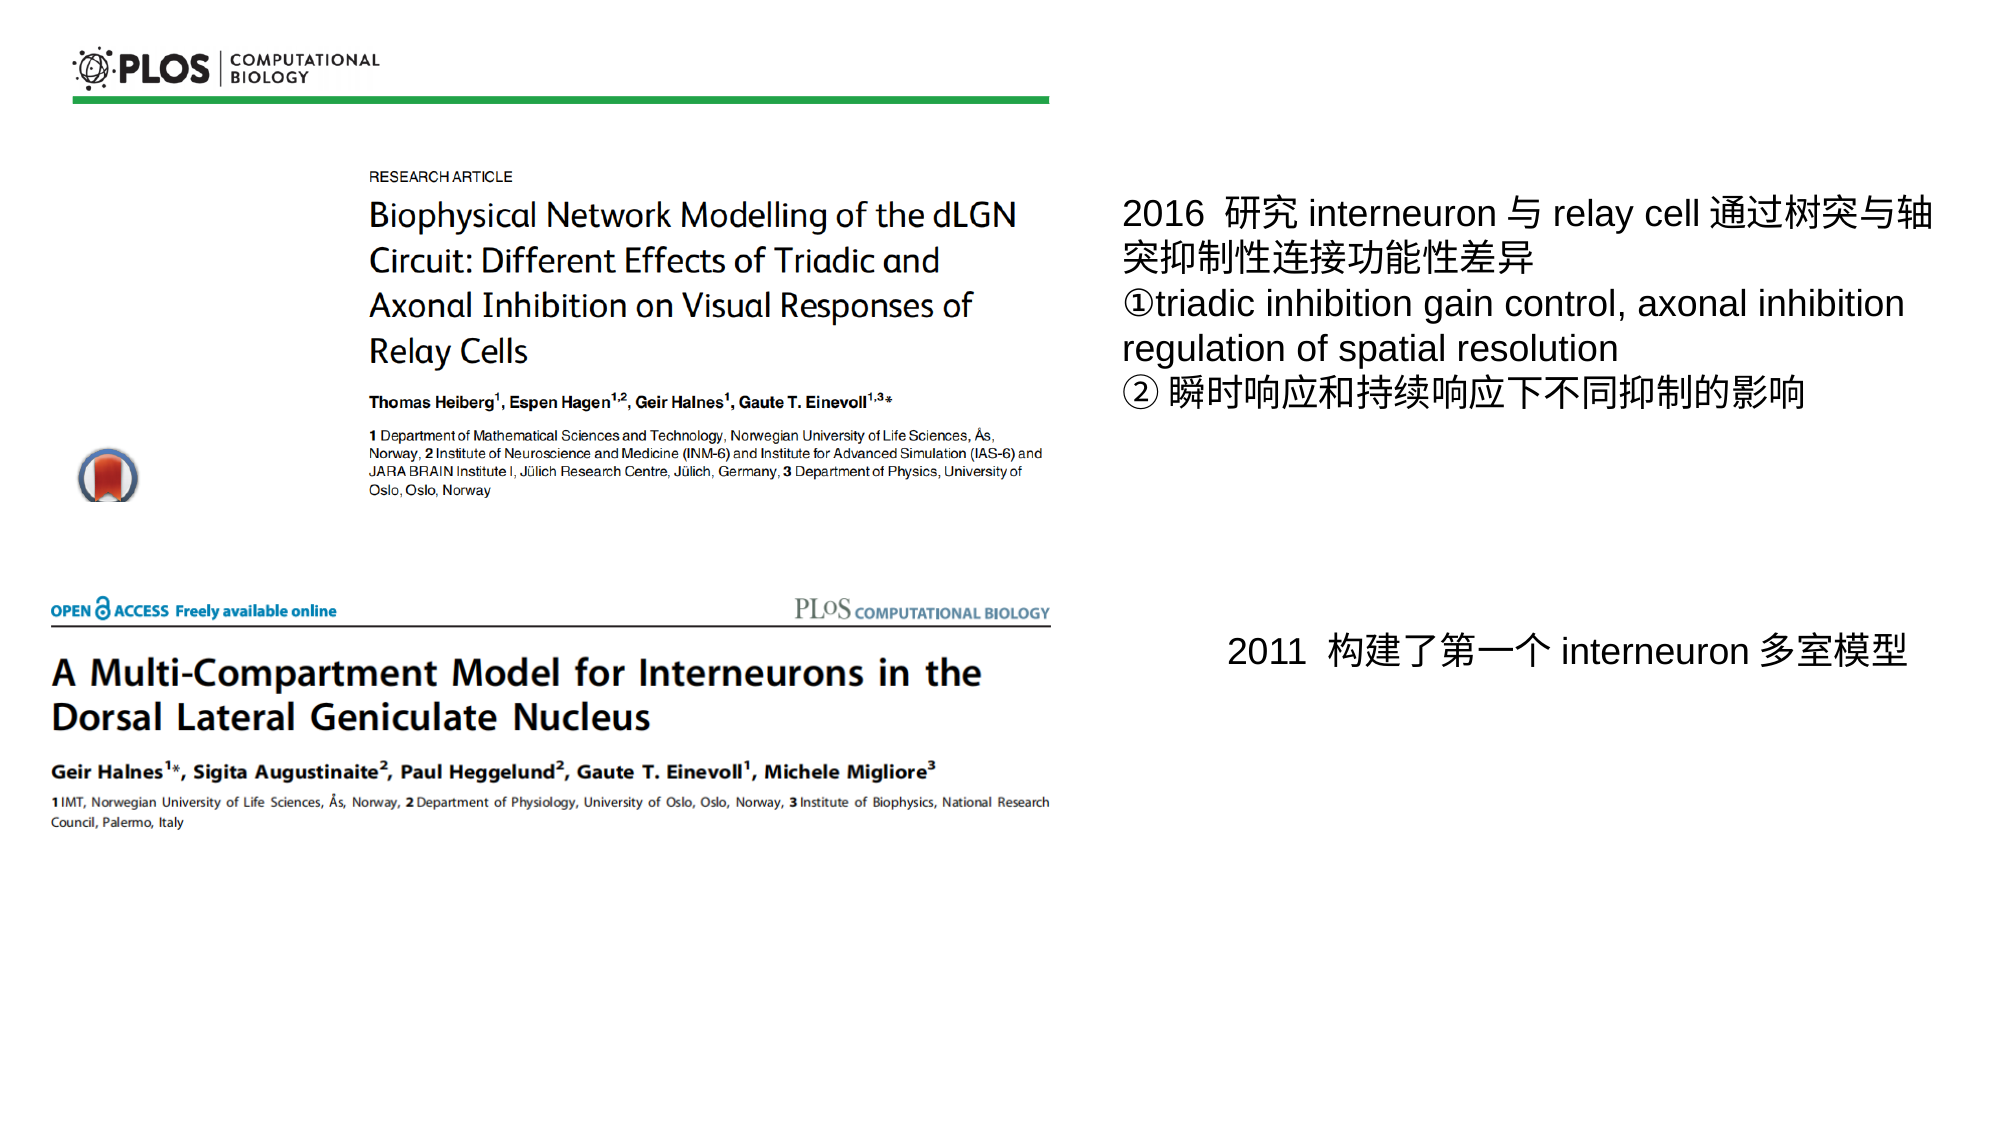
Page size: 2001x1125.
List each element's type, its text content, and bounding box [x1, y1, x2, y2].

text_box 2016 研究interneuron与relay cell通过树突与轴突抑制性连接功能性差异 ①triadic inhibition gain control, axonal inhibition regulation of spatial resolution ②瞬时响应和持续响应下不同抑制的影响 [1107, 181, 1953, 422]
picture [36, 579, 1059, 841]
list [64, 38, 1059, 502]
text_box 2011 构建了第一个interneuron多室模型 [1212, 619, 1941, 680]
